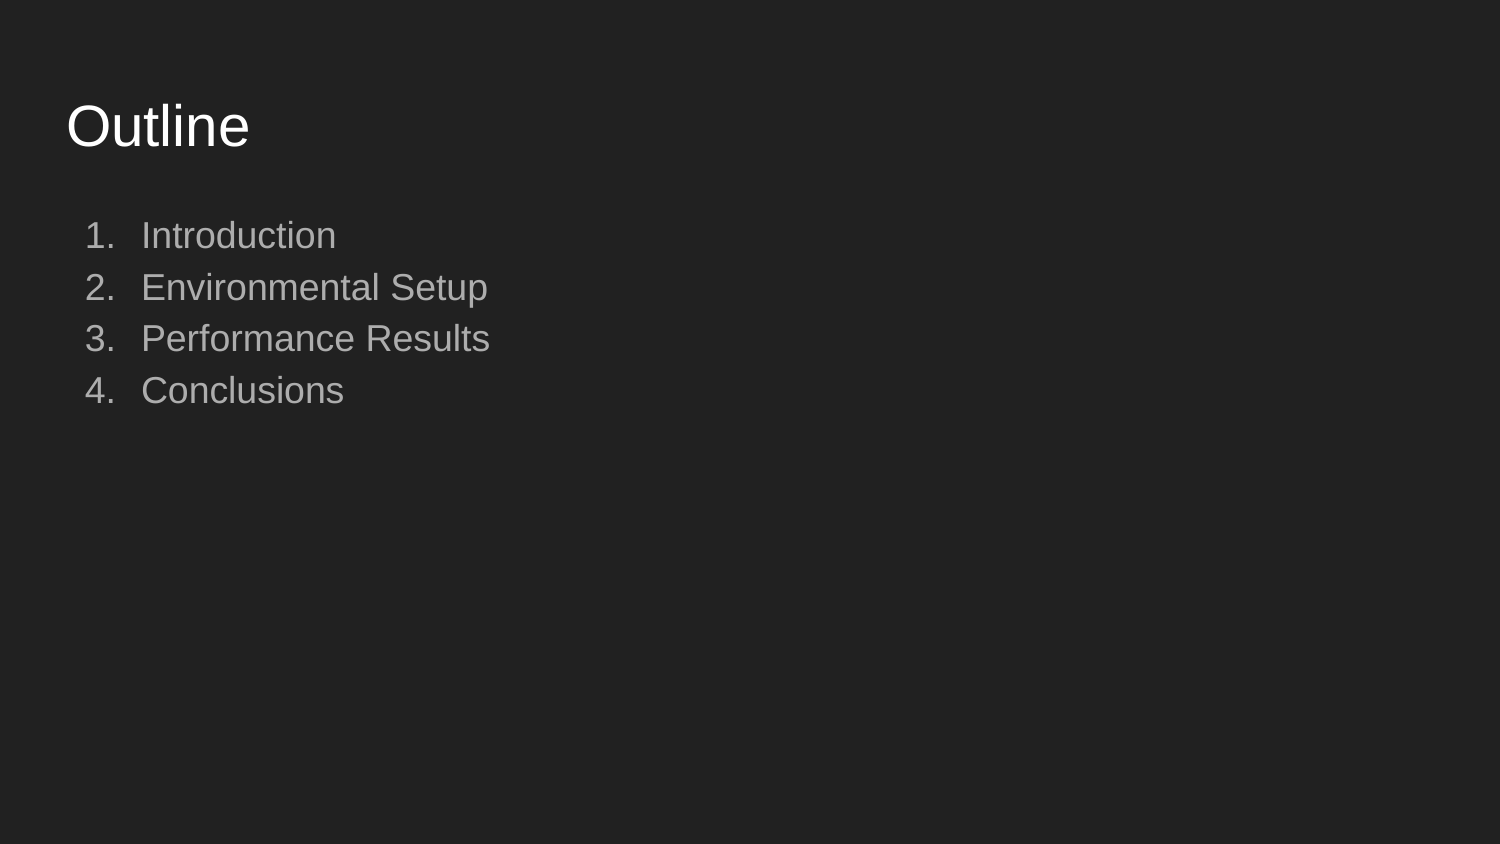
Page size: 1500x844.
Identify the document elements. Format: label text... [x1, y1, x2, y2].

list Introduction Environmental Setup Performance Results Conclusions [51, 189, 1449, 750]
title Outline [51, 72, 1449, 167]
